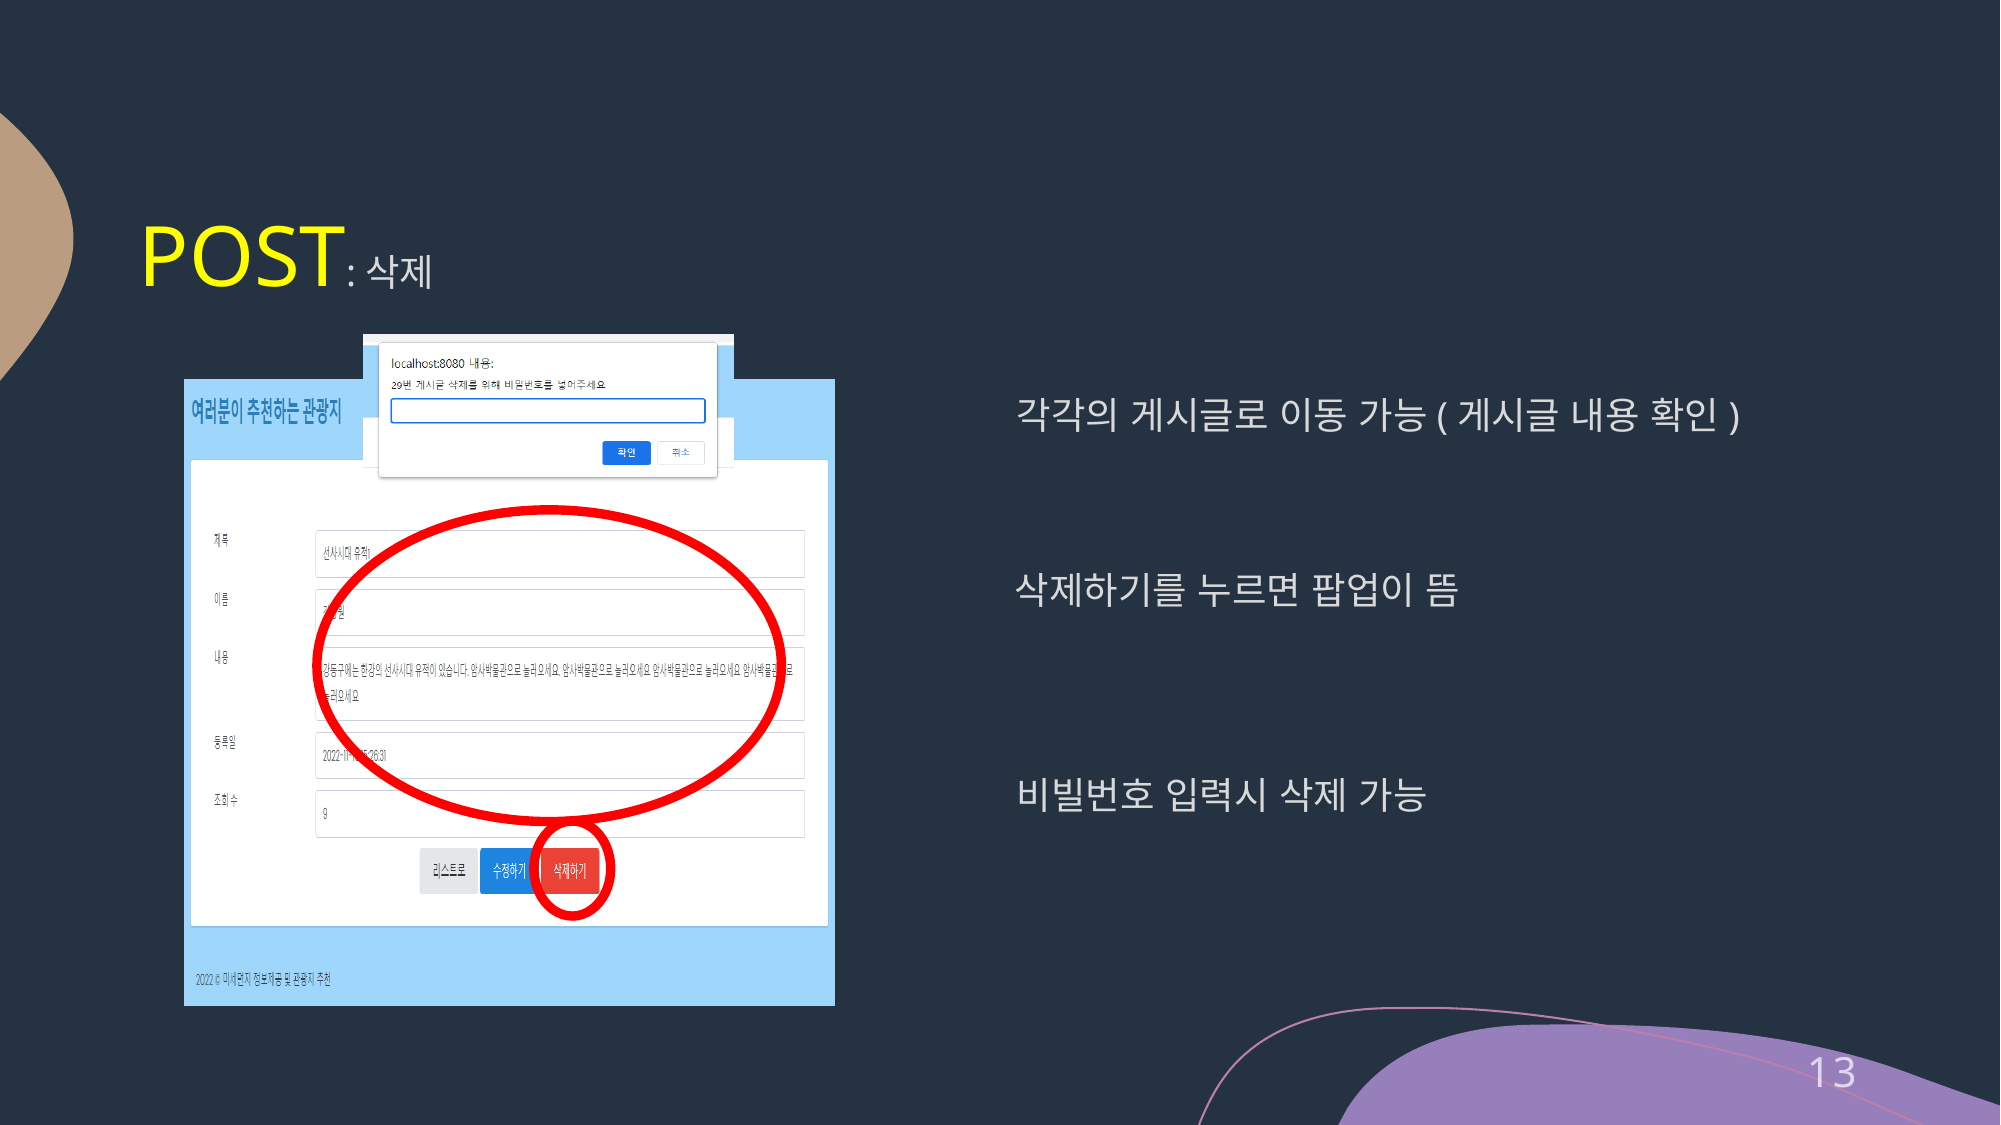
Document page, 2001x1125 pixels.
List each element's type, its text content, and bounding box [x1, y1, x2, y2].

slide_number 13 [1625, 1042, 1875, 1103]
text_box 삭제하기를 누르면 팝업이 뜸 [999, 559, 1792, 620]
text_box 비빌번호 입력시 삭제 가능 [1002, 764, 1794, 825]
text_box POST:삭제 [124, 195, 470, 310]
text_box 각각의 게시글로 이동 가능(게시글 내용 확인) [1002, 384, 1794, 445]
picture [184, 334, 835, 1006]
